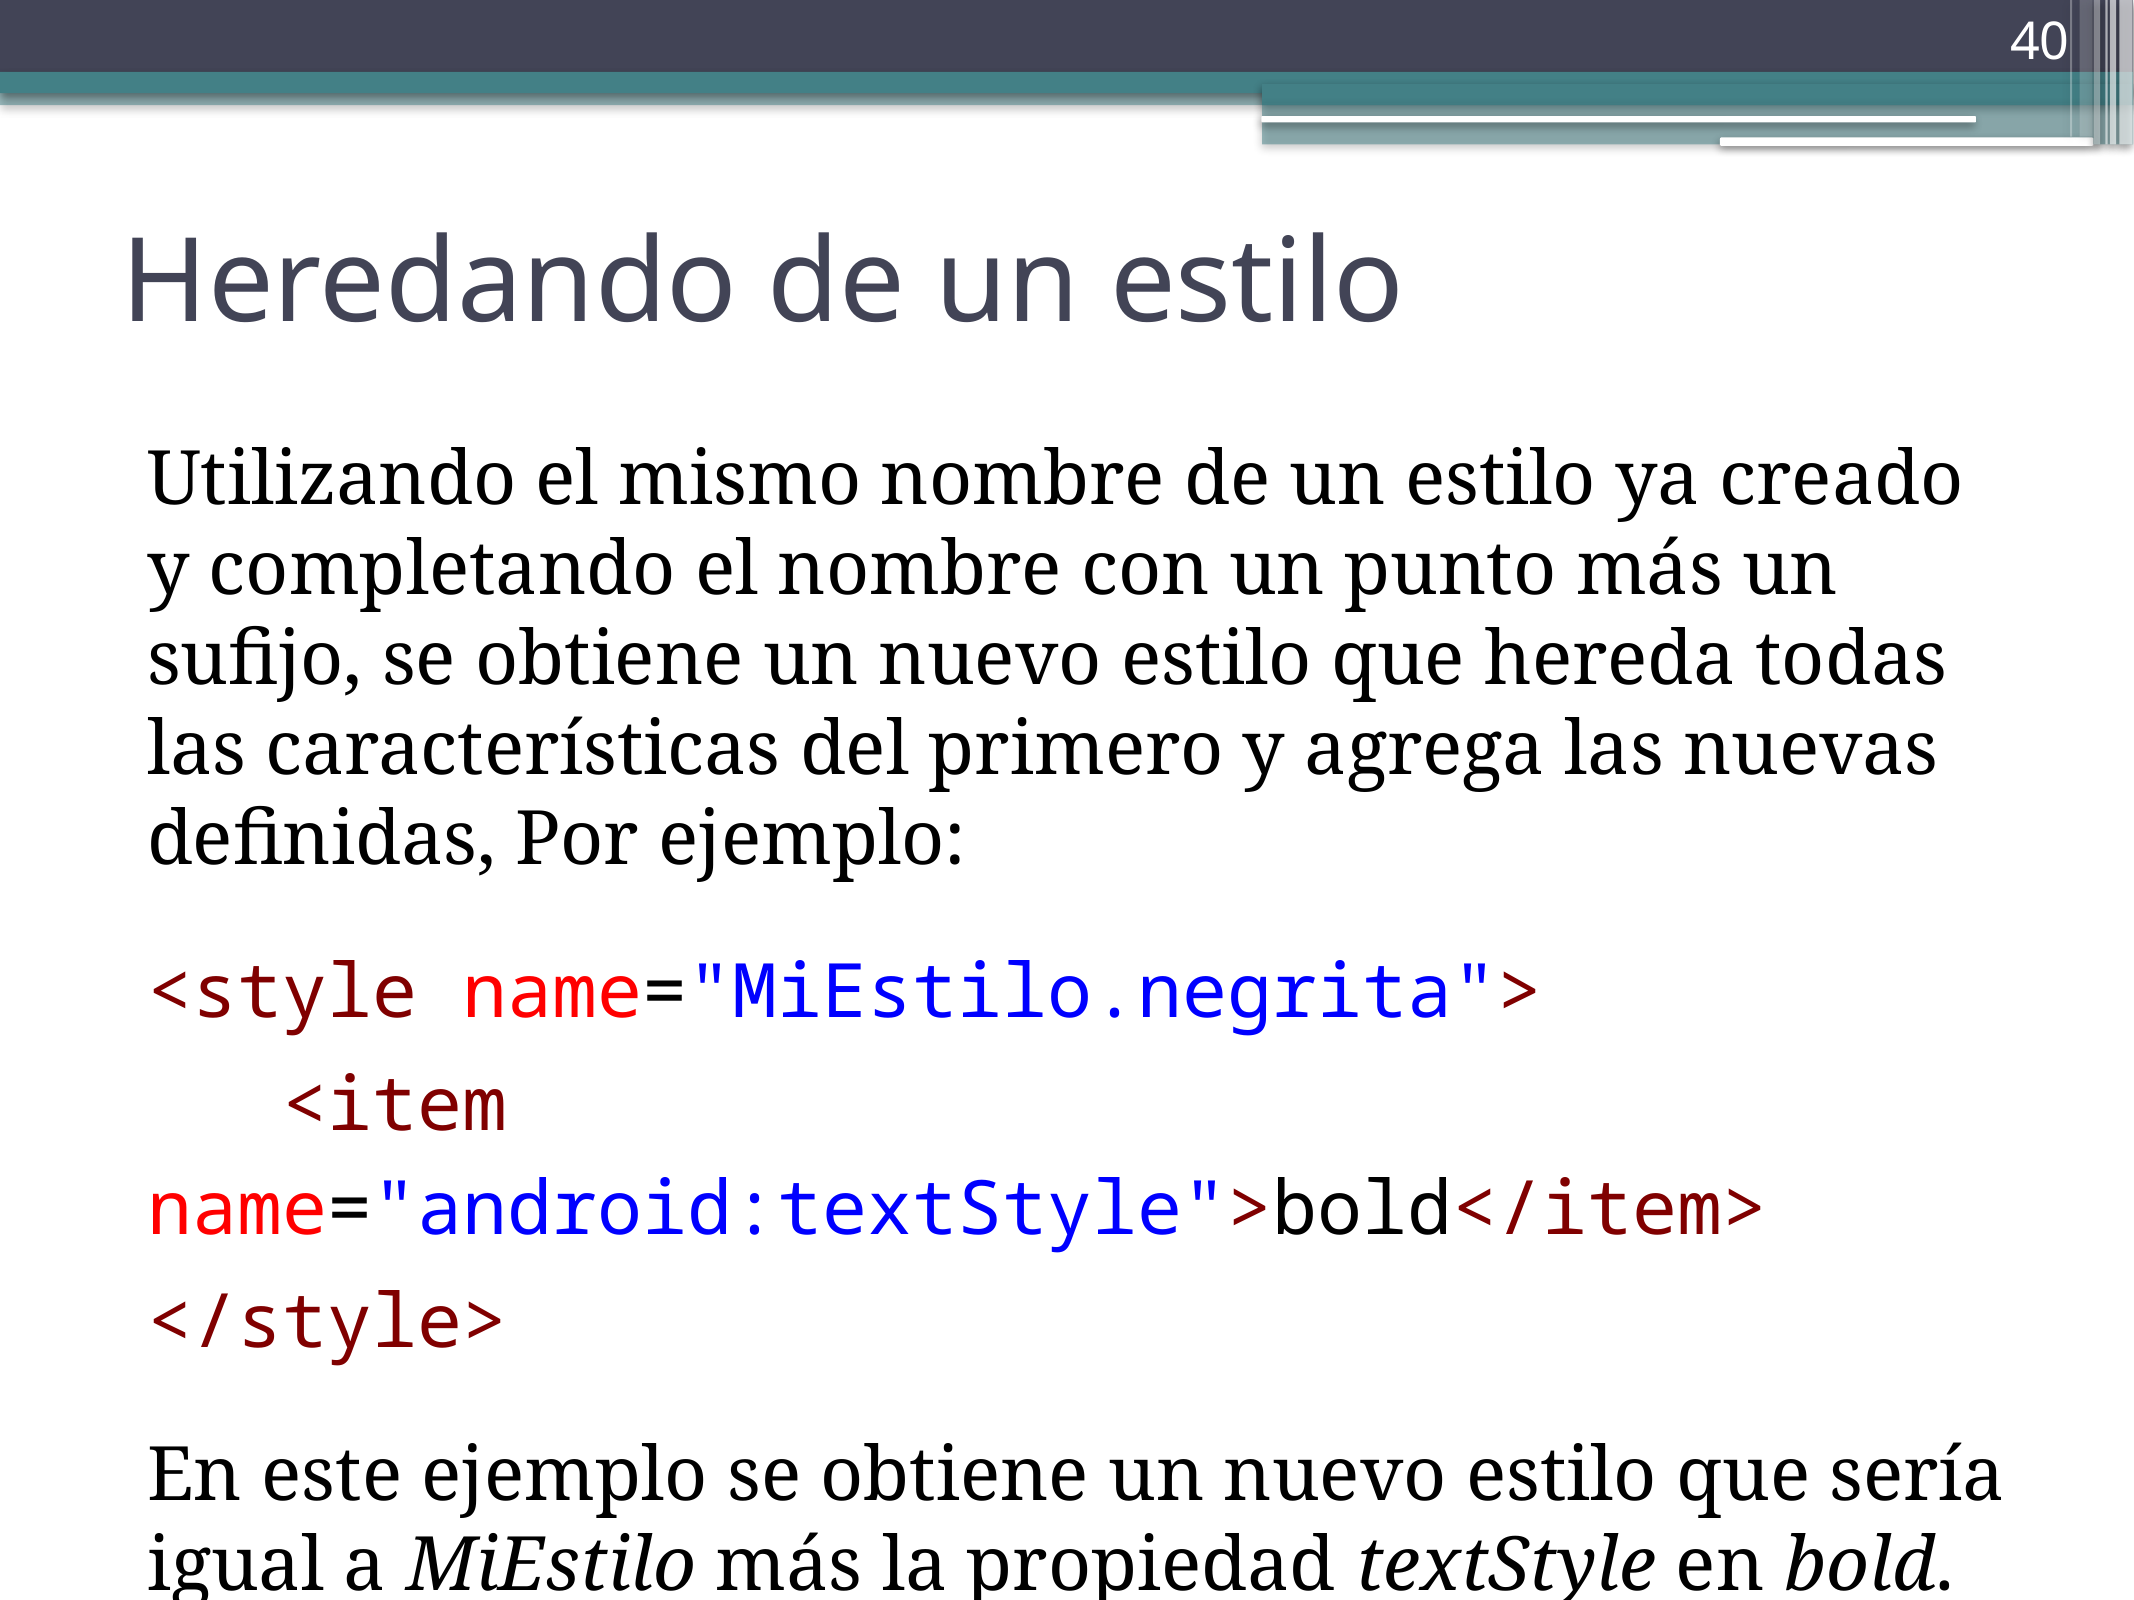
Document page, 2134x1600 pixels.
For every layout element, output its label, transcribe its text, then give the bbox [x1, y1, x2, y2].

list Utilizando el mismo nombre de un estilo ya creado y completando el nombre con un punto más un sufijo, se obtiene un nuevo estilo que hereda todas las características del primero y agrega las nuevas definidas, Por ejemplo: <style name="MiEstilo.negrita"> <item name="android:textStyle">bold</item> </style> En este ejemplo se obtiene un nuevo estilo que sería igual a MiEstilo más la propiedad textStyle en bold. [106, 421, 2027, 1534]
slide_number 40 [1907, 0, 2085, 86]
title Heredando de un estilo [106, 150, 2027, 399]
